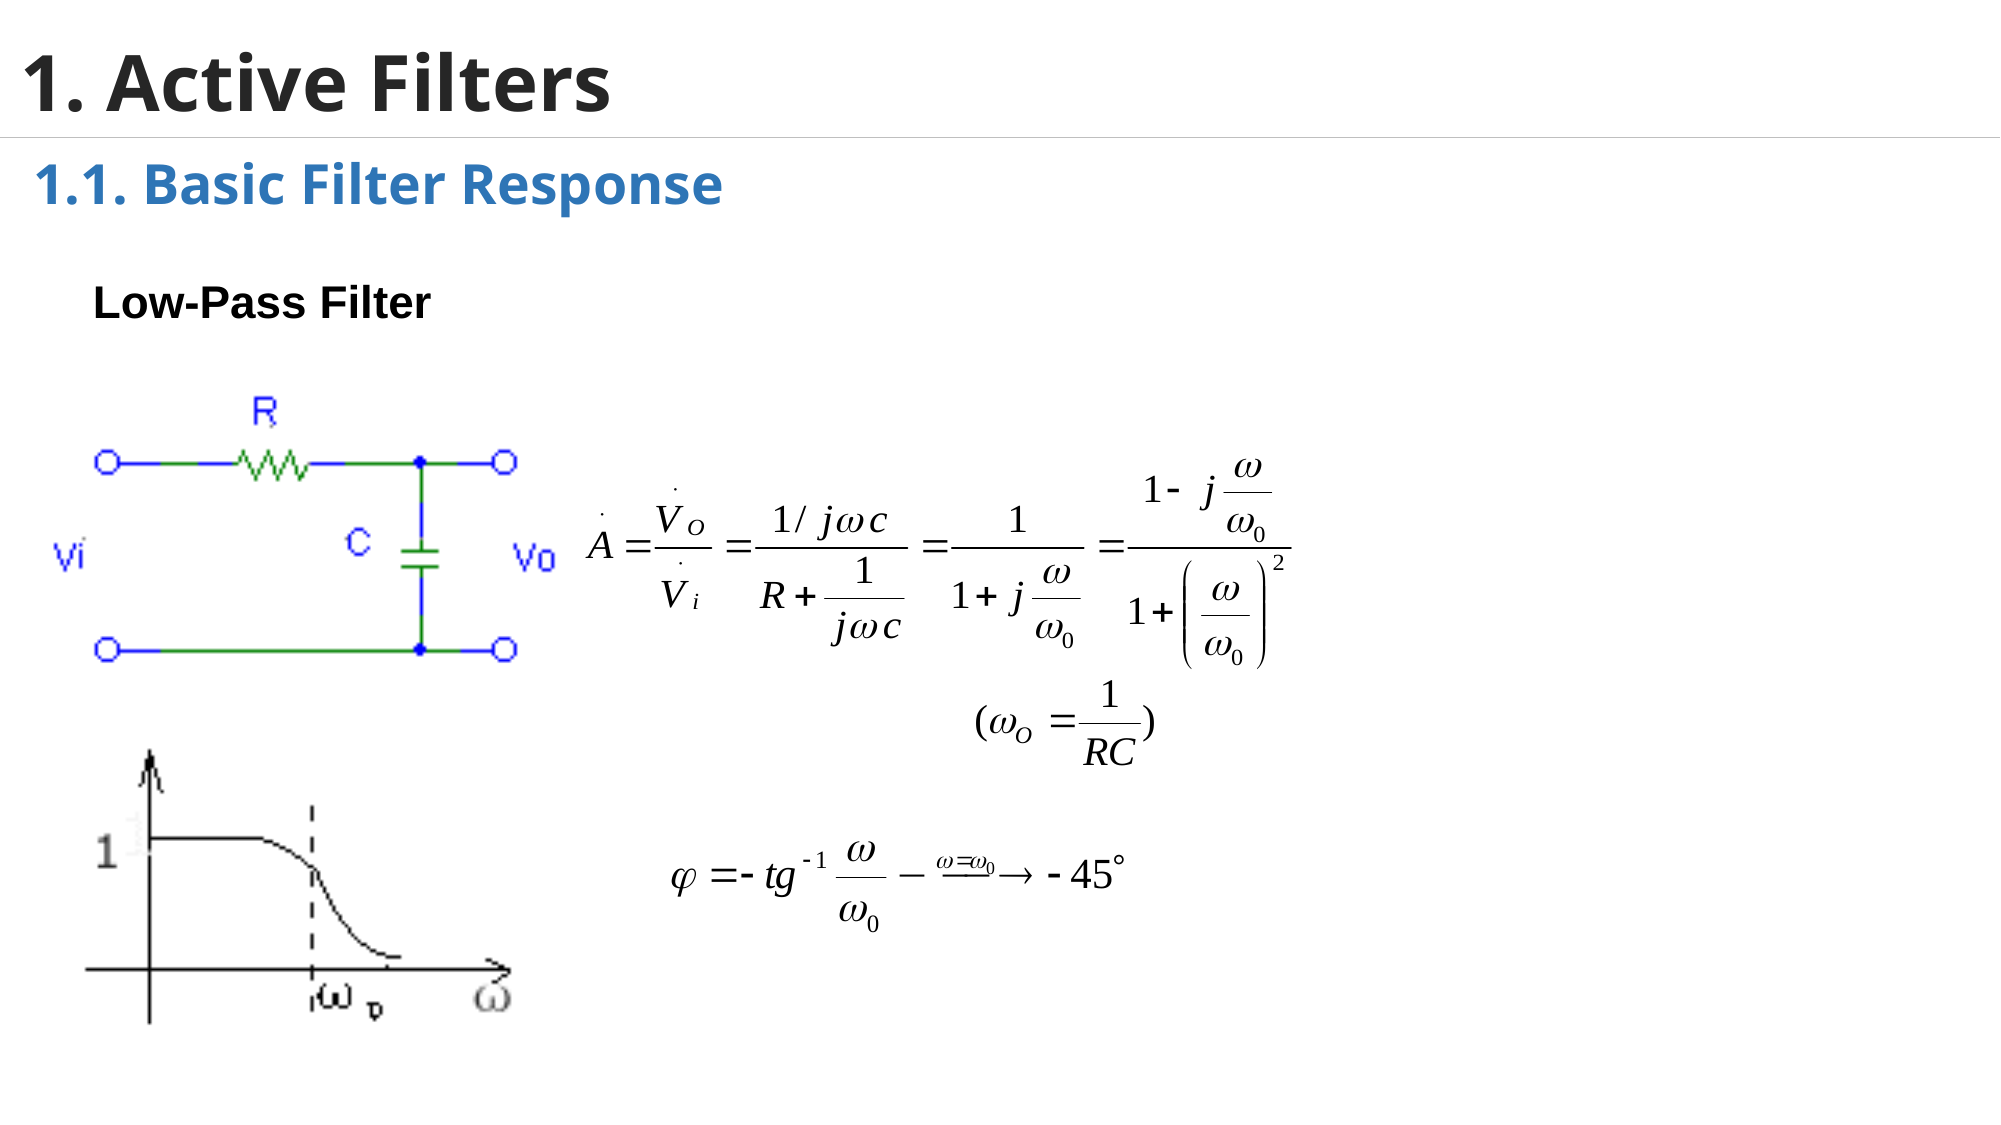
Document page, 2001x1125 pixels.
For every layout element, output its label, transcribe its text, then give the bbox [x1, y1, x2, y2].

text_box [49, 379, 571, 1047]
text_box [968, 669, 1165, 775]
text_box Low-Pass Filter [65, 264, 633, 335]
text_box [665, 820, 1137, 942]
list 1.1. Basic Filter Response [18, 149, 2000, 251]
title 1. Active Filters [0, 34, 1968, 135]
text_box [578, 438, 1299, 678]
